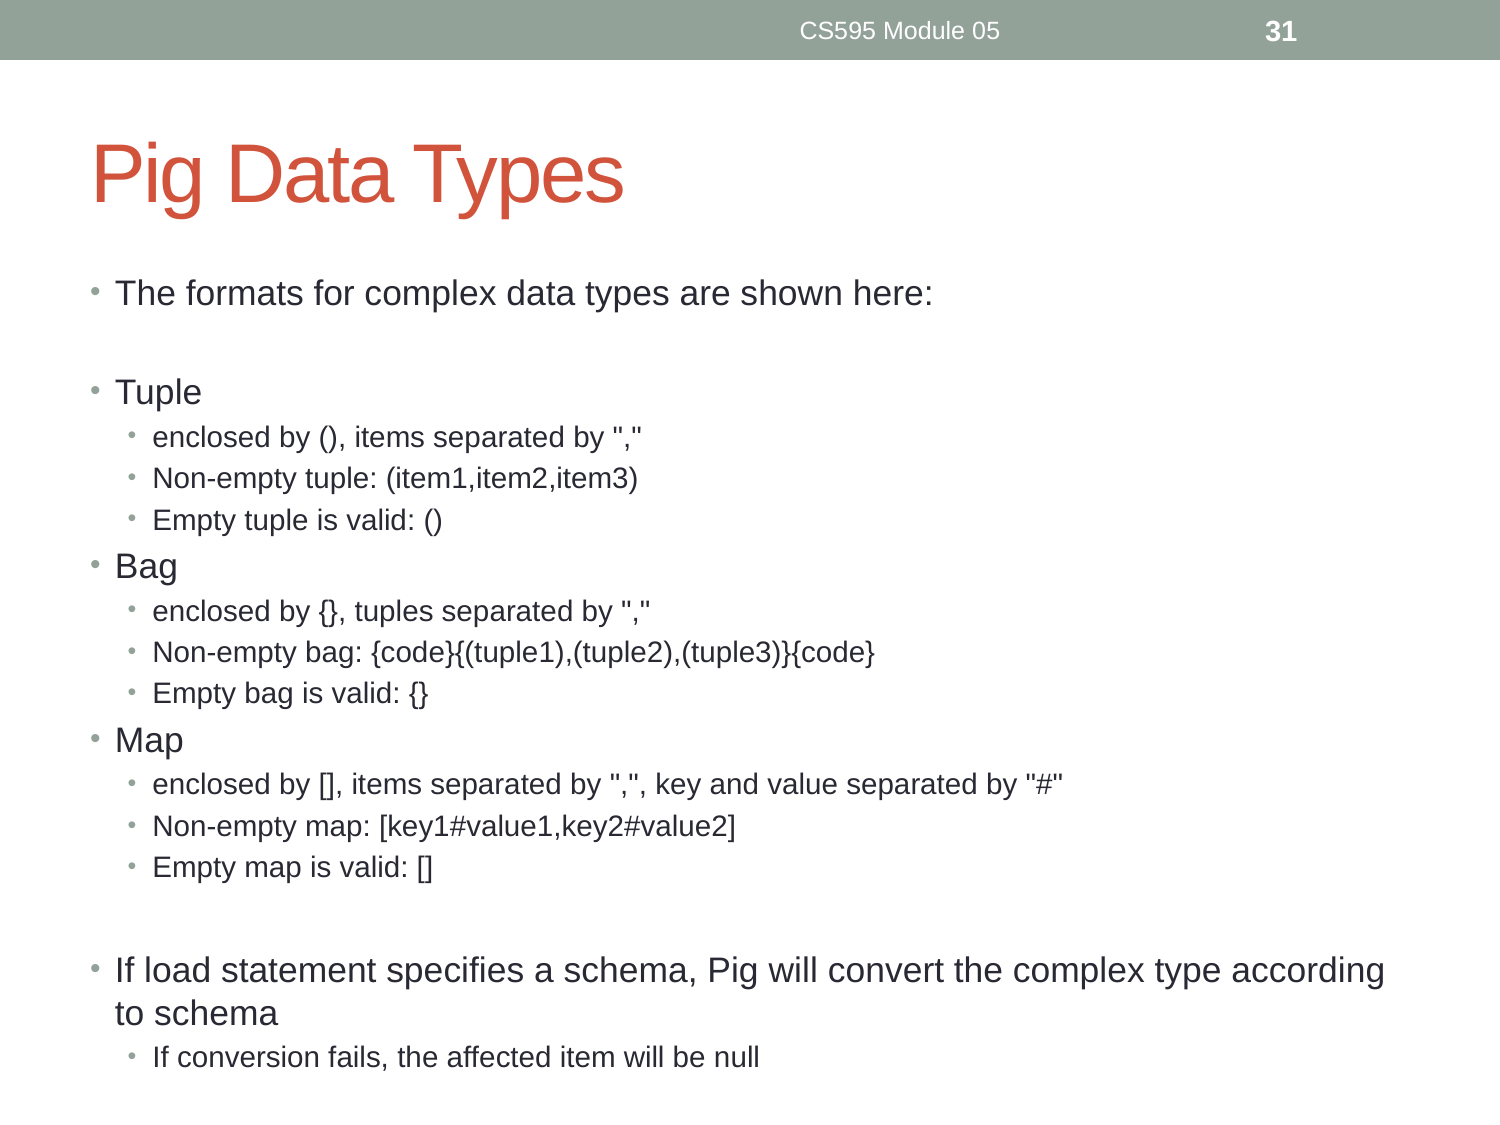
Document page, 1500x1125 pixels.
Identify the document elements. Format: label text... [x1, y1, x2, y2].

title Pig Data Types [75, 87, 1425, 250]
list The formats for complex data types are shown here: Tuple enclosed by (), items separated by "," Non-empty tuple: (item1,item2,item3) Empty tuple is valid: () Bag enclosed by {}, tuples separated by "," Non-empty bag: {code}{(tuple1),(tuple2),(tuple3)}{code} Empty bag is valid: {} Map enclosed by [], items separated by ",", key and value separated by "#" Non-empty map: [key1#value1,key2#value2] Empty map is valid: [] If load statement specifies a schema, Pig will convert the complex type according to schema If conversion fails, the affected item will be null [75, 262, 1425, 1088]
footer CS595 Module 05 [562, 3, 1238, 57]
slide_number 31 [1250, 3, 1425, 57]
